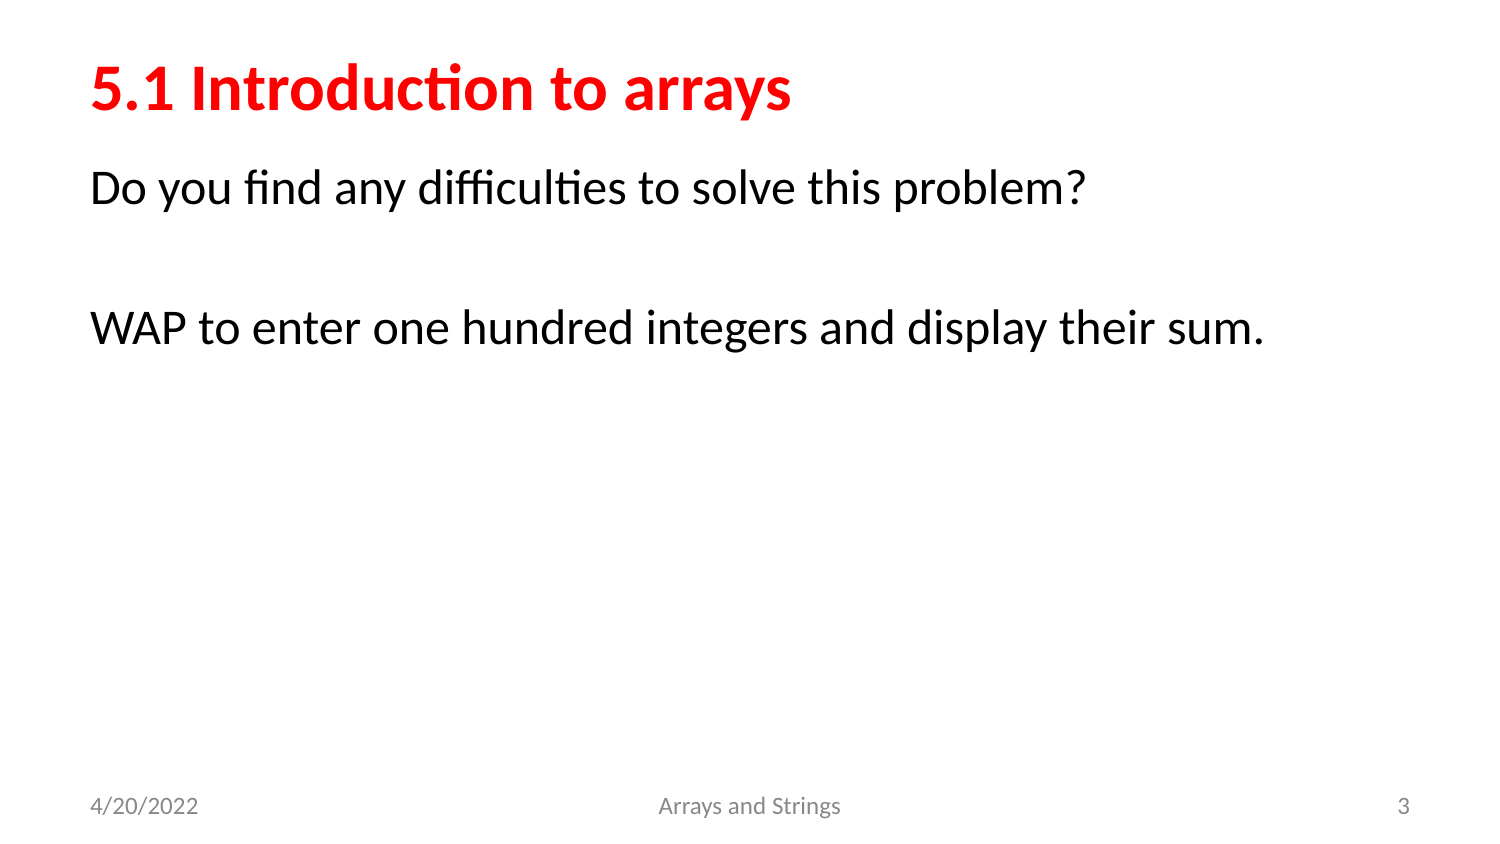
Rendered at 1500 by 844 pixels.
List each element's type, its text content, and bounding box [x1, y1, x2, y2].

title 5.1 Introduction to arrays [75, 33, 1425, 135]
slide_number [75, 782, 425, 827]
list Do you find any difficulties to solve this problem? WAP to enter one hundred integers and display their sum. [75, 146, 1425, 754]
footer Arrays and Strings [512, 782, 988, 827]
slide_number 3 [1074, 782, 1425, 827]
